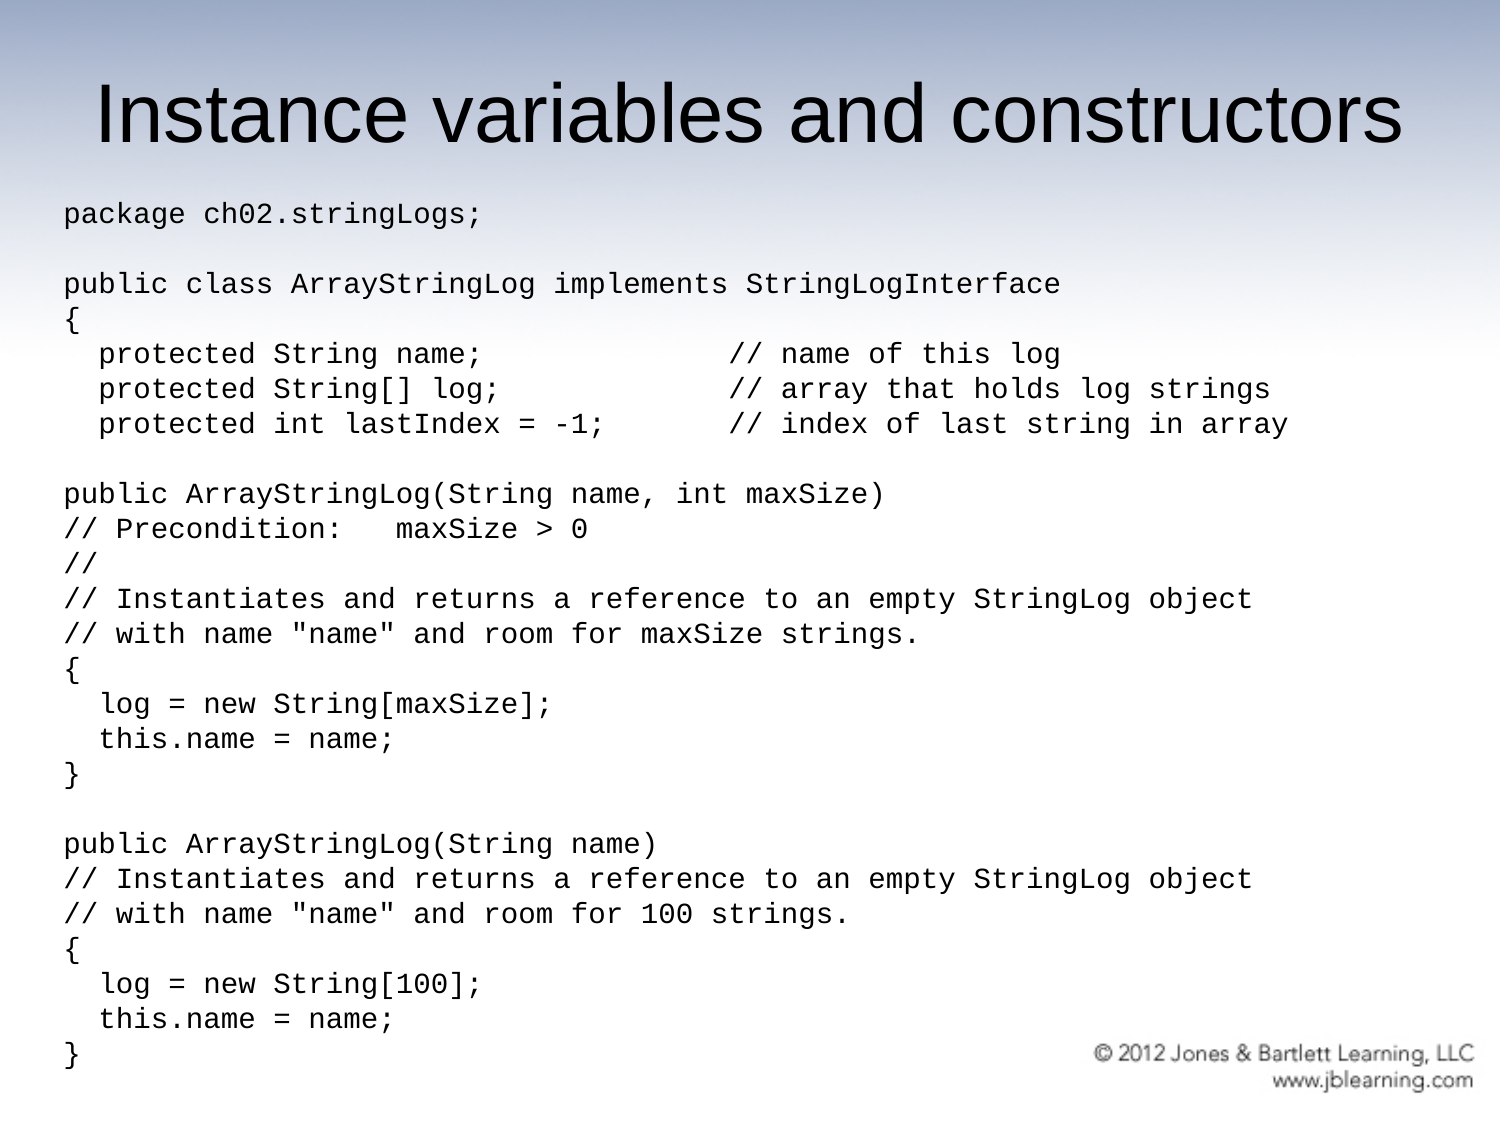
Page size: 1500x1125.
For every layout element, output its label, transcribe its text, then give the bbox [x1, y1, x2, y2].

title Instance variables and constructors [75, 37, 1425, 180]
picture [0, 0, 1500, 1125]
text_box package ch02.stringLogs; public class ArrayStringLog implements StringLogInterface { protected String name; // name of this log protected String[] log; // array that holds log strings protected int lastIndex = -1; // index of last string in array public ArrayStringLog(String name, int maxSize) // Precondition: maxSize > 0 // // Instantiates and returns a reference to an empty StringLog object // with name "name" and room for maxSize strings. { log = new String[maxSize]; this.name = name; } public ArrayStringLog(String name) // Instantiates and returns a reference to an empty StringLog object // with name "name" and room for 100 strings. { log = new String[100]; this.name = name; } [48, 187, 1321, 1077]
